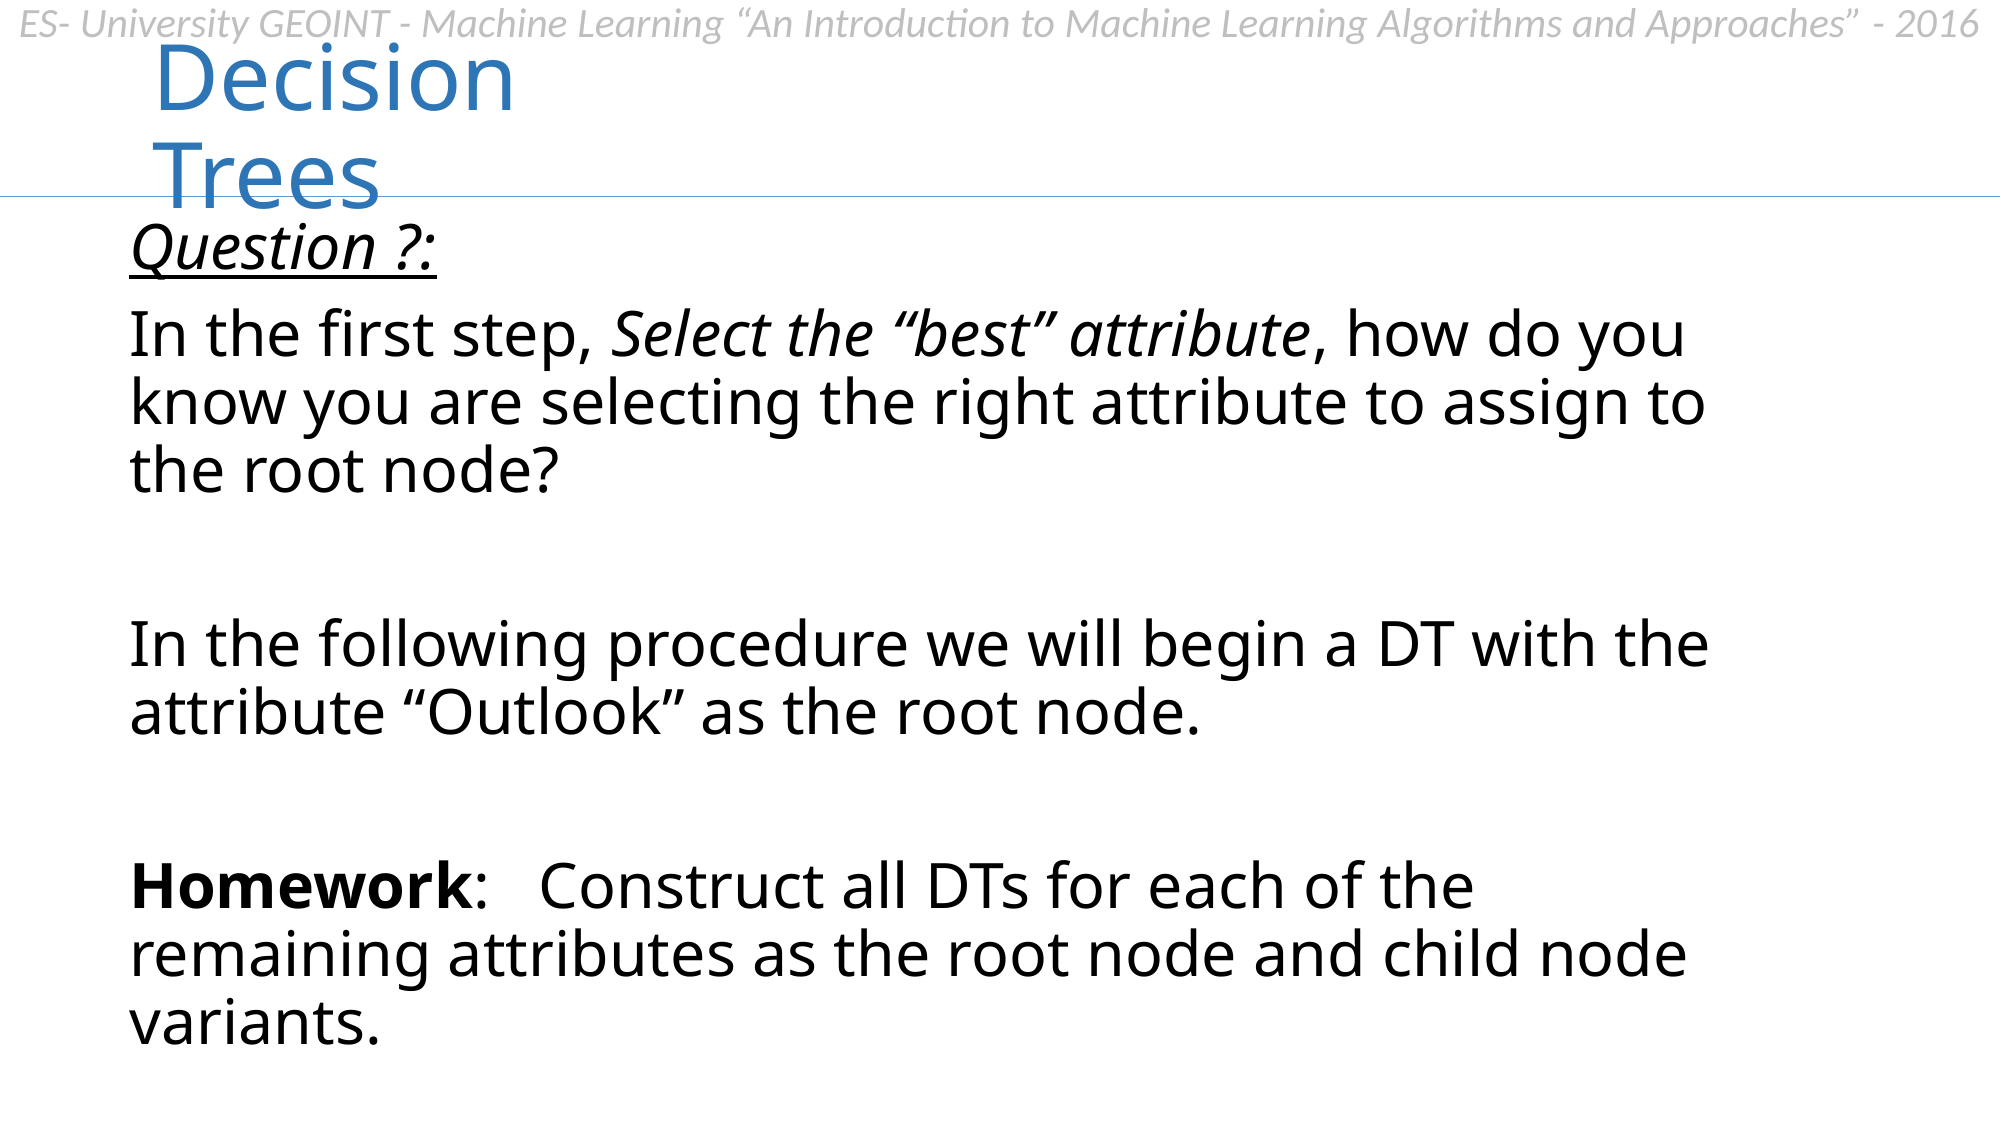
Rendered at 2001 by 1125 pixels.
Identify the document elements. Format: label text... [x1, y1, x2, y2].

list Question ?: In the first step, Select the “best” attribute, how do you know you are selecting the right attribute to assign to the root node? In the following procedure we will begin a DT with the attribute “Outlook” as the root node. Homework: Construct all DTs for each of the remaining attributes as the root node and child node variants. [114, 208, 1792, 1071]
title Decision Trees [137, 72, 737, 188]
